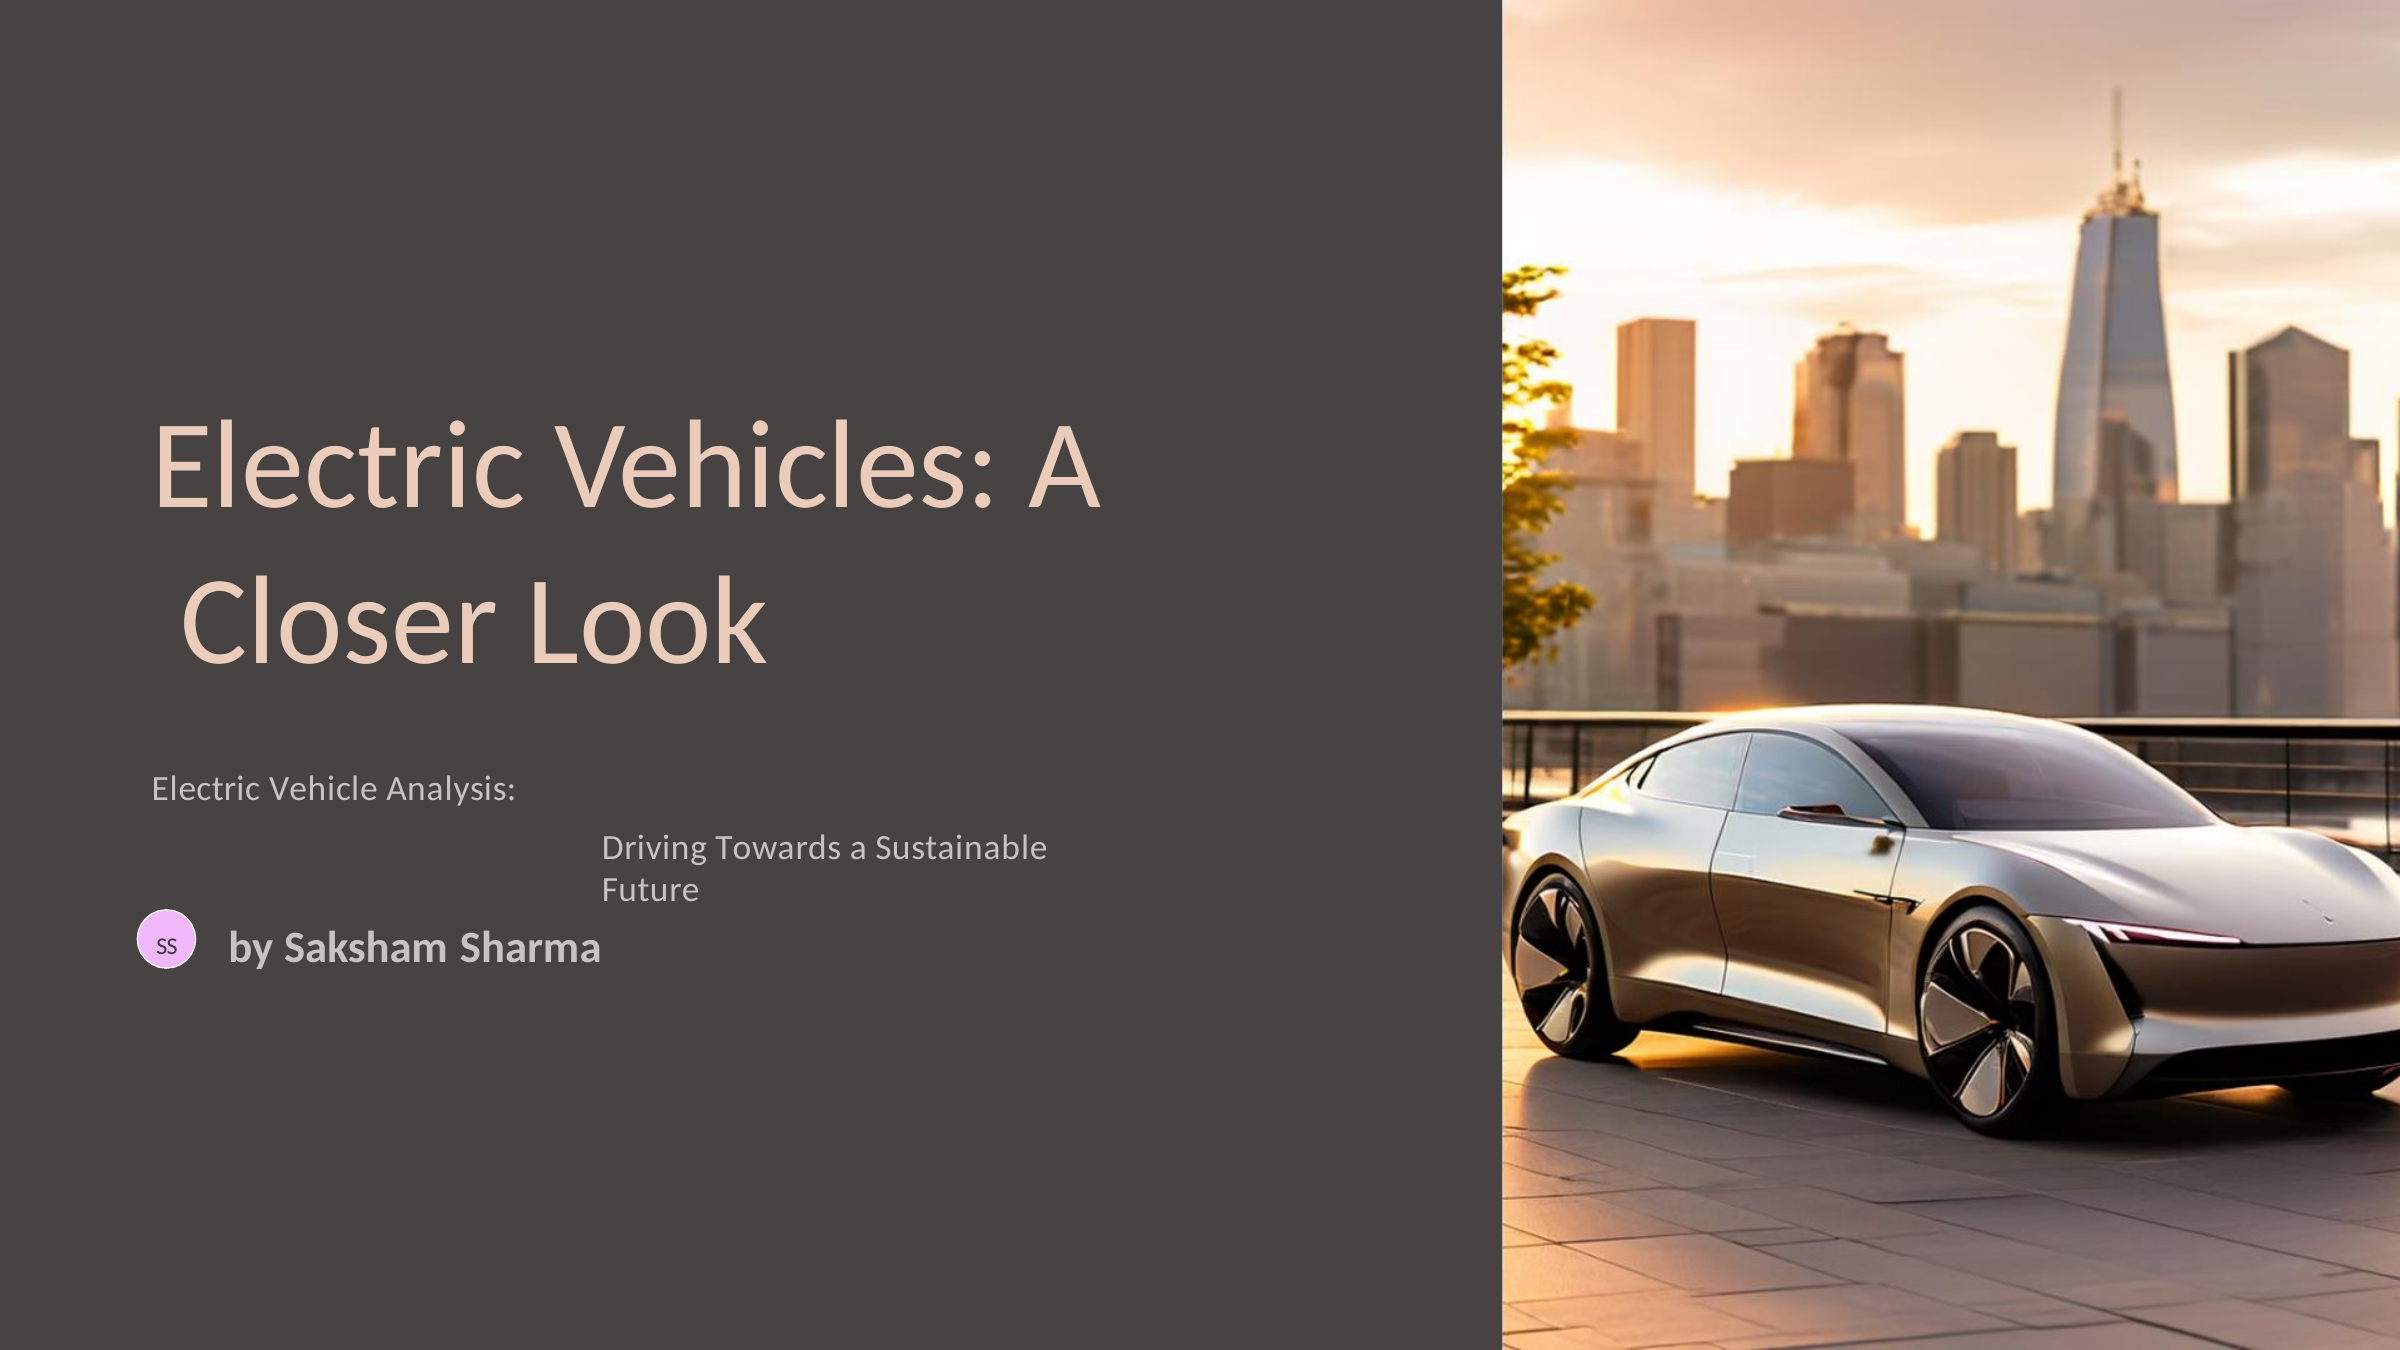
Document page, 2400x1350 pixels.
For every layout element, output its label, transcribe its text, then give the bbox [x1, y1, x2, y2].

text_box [136, 908, 197, 970]
text_box by Saksham Sharma [226, 915, 608, 972]
text_box Electric Vehicle Analysis: Driving Towards a Sustainable Future [149, 747, 1150, 909]
picture [1501, 0, 2400, 1350]
title Electric Vehicles: A Closer Look [149, 376, 1108, 690]
